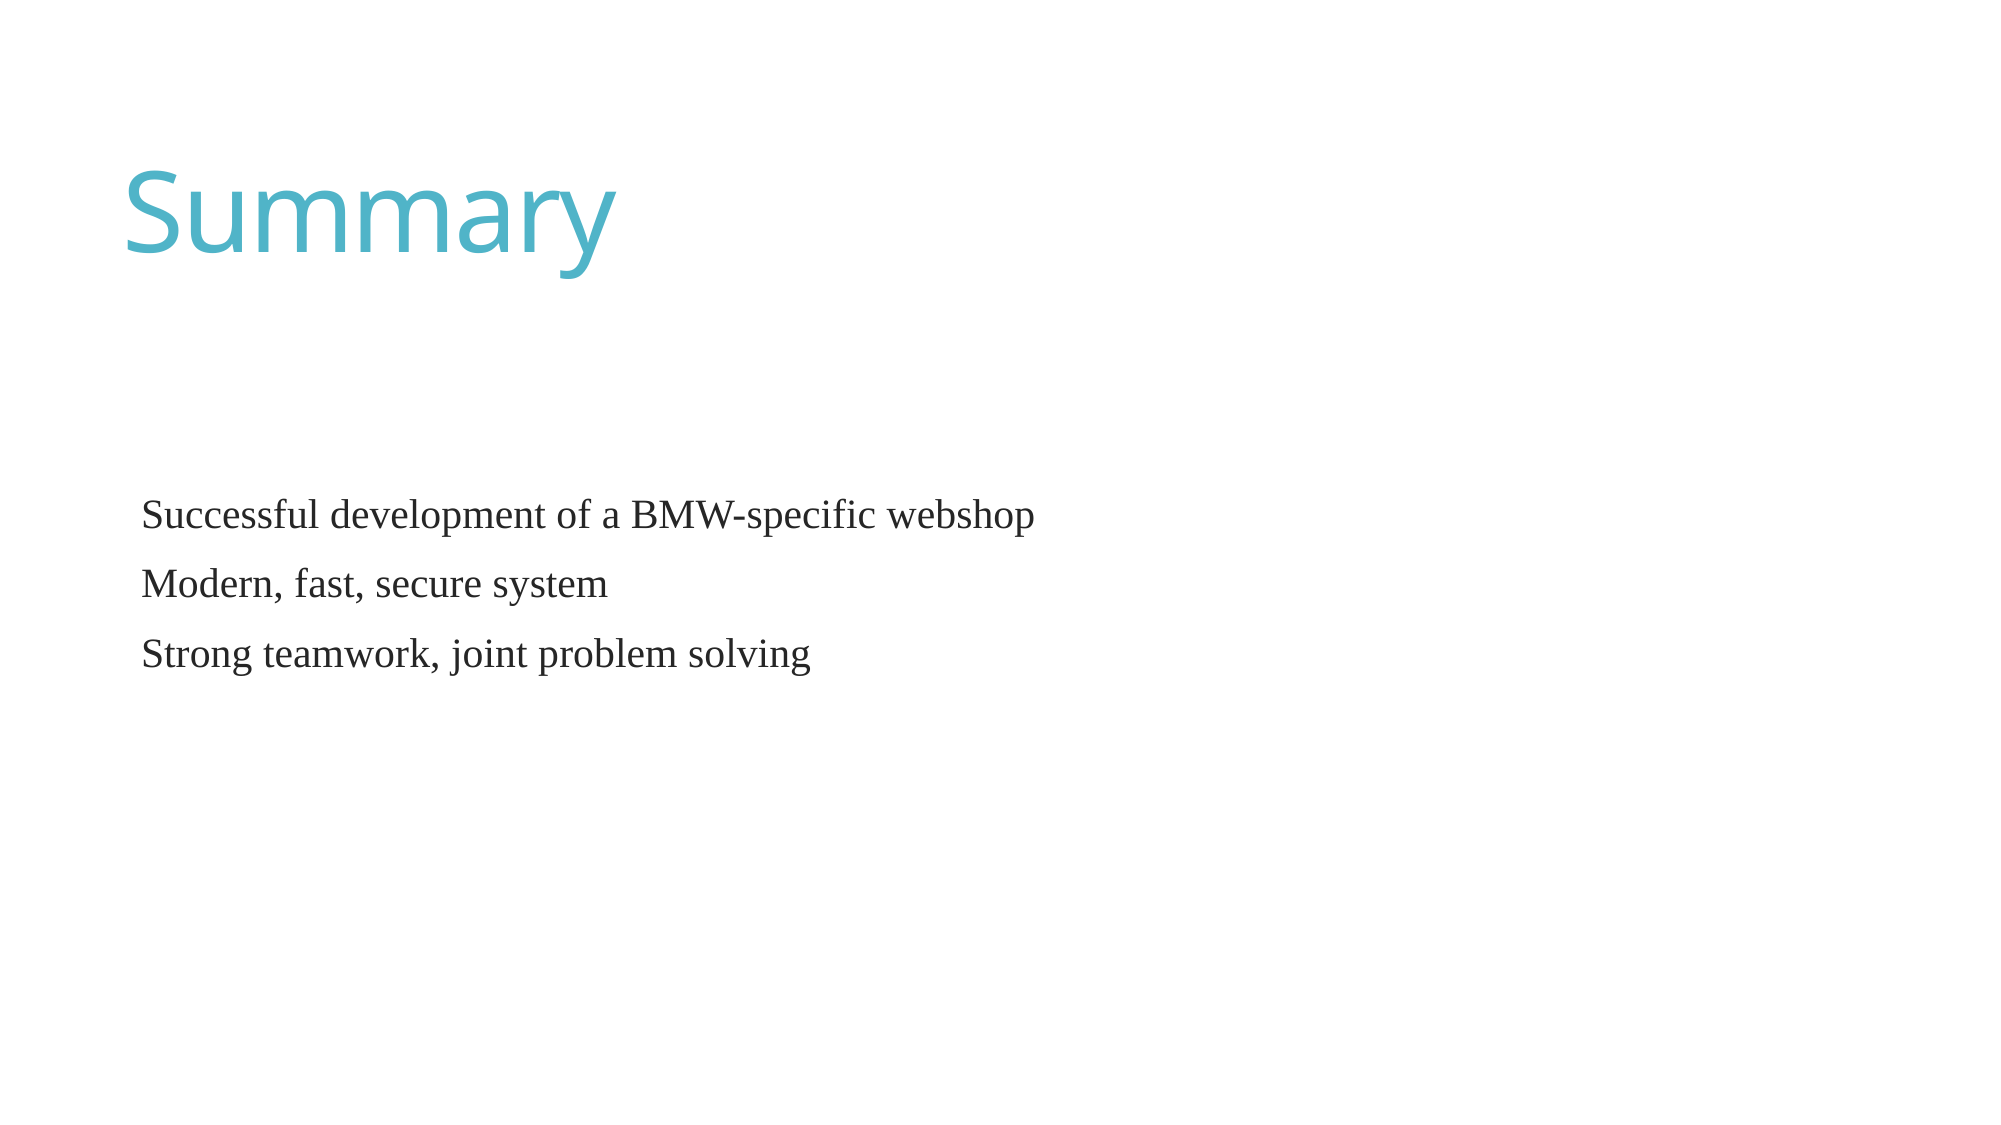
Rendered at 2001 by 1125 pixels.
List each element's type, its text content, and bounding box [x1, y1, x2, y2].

list Successful development of a BMW-specific webshop Modern, fast, secure system Strong teamwork, joint problem solving [111, 329, 1876, 948]
title Summary [107, 81, 1875, 354]
